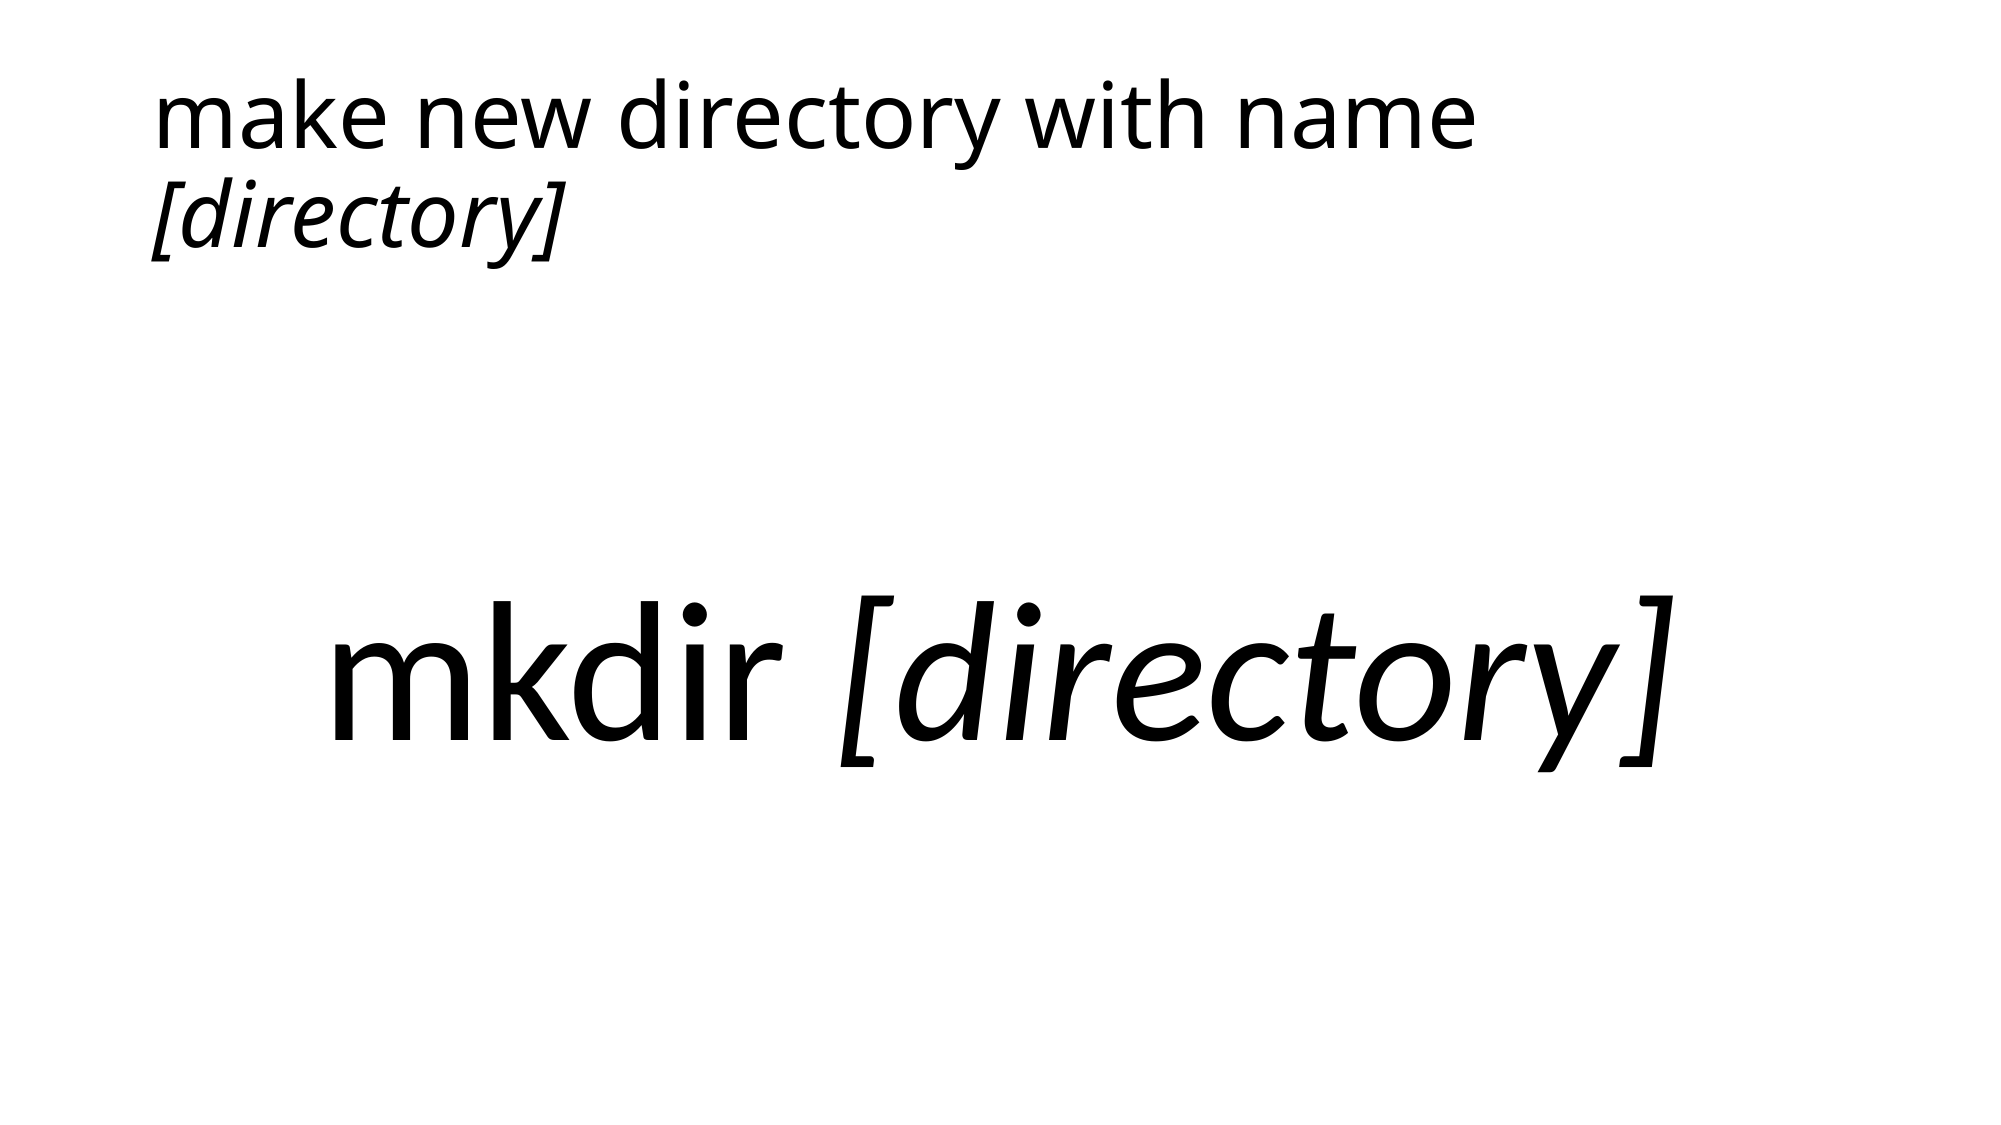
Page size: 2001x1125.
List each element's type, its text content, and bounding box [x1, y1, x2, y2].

list mkdir [directory] [137, 299, 1863, 1014]
title make new directory with name [directory] [137, 59, 1863, 278]
